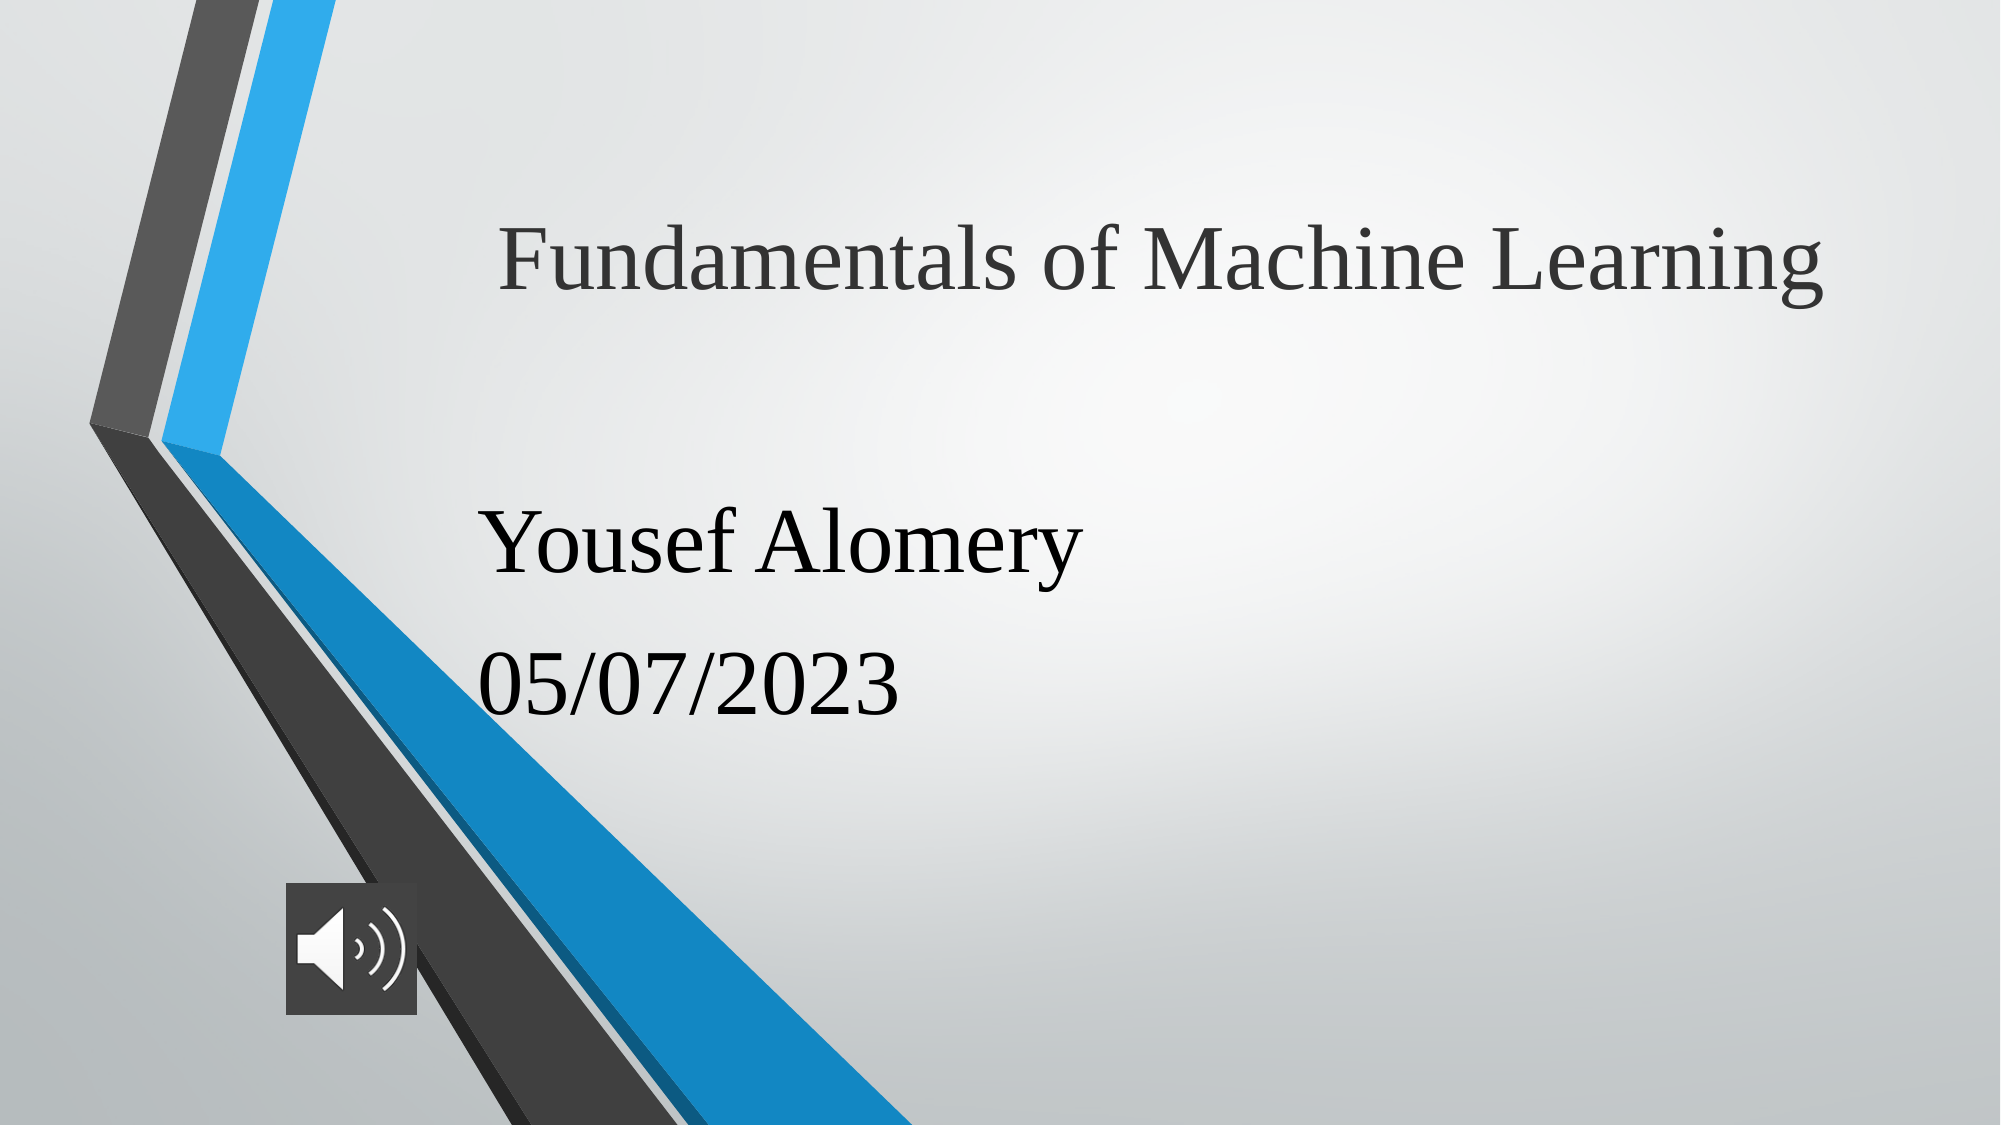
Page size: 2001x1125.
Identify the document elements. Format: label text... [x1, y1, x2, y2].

picture [284, 881, 419, 1016]
subtitle Fundamentals of Machine Learning Yousef Alomery 05/07/2023 [462, 46, 1843, 802]
